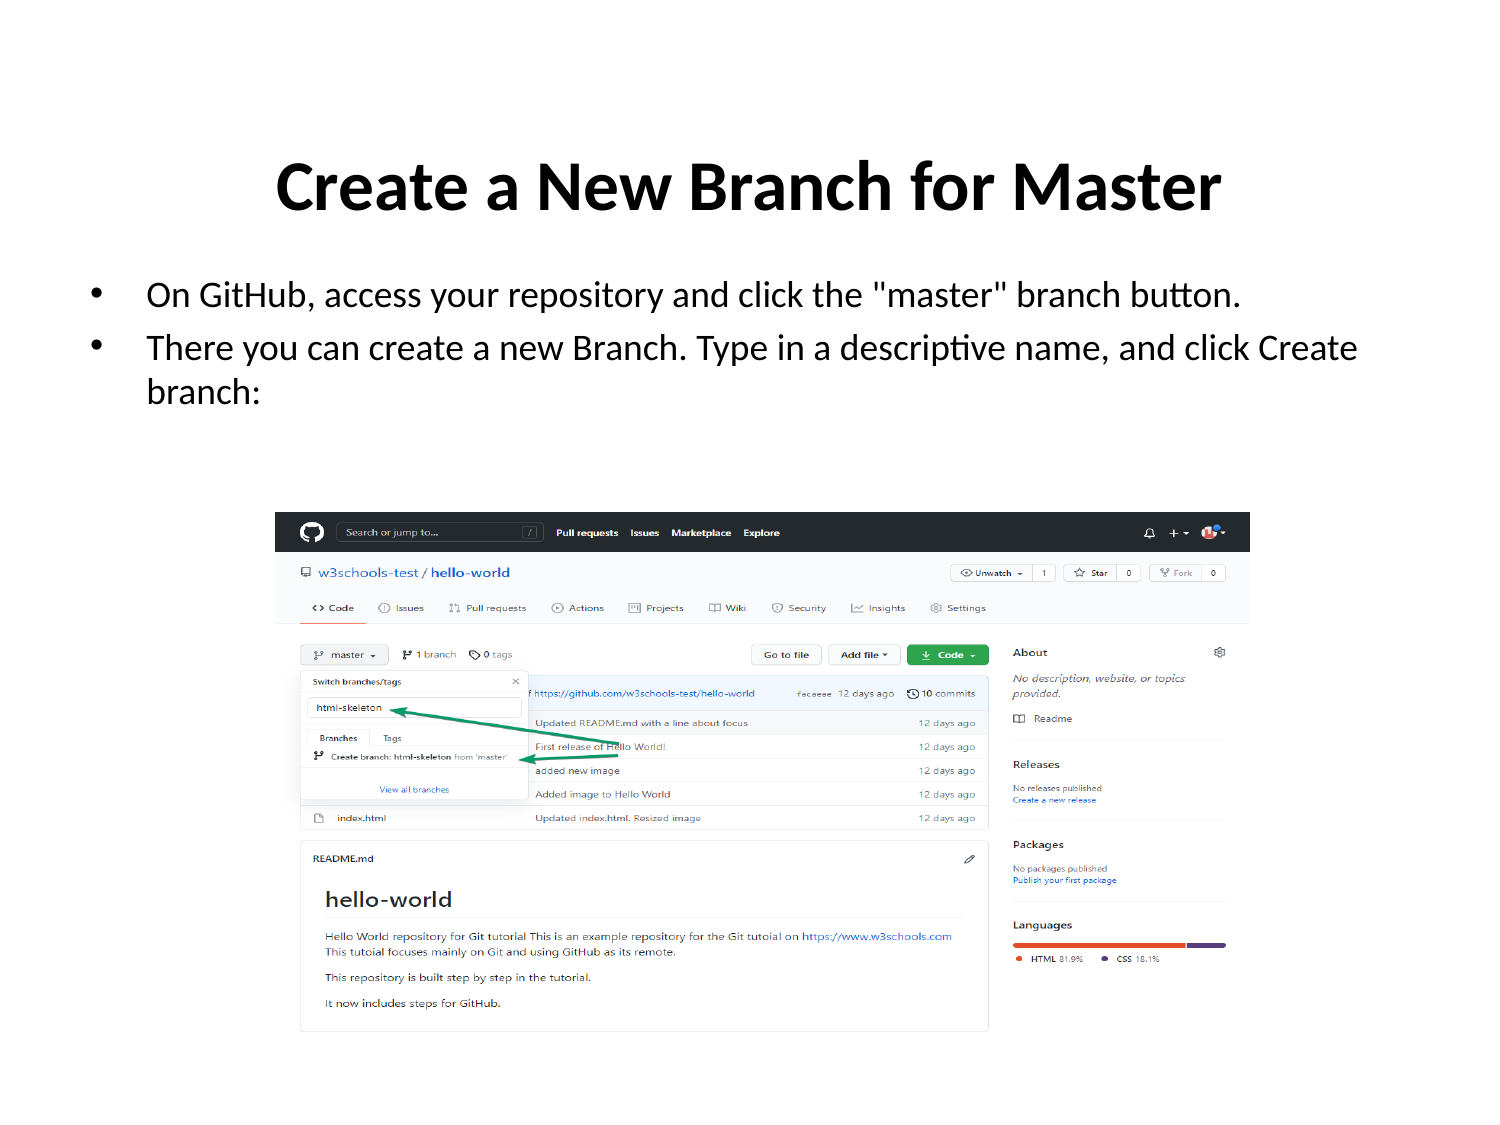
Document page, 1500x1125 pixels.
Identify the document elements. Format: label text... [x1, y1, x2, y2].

title Create a New Branch for Master [75, 45, 1425, 233]
picture [274, 512, 1251, 1040]
list On GitHub, access your repository and click the "master" branch button. There you can create a new Branch. Type in a descriptive name, and click Create branch: [75, 262, 1425, 1005]
